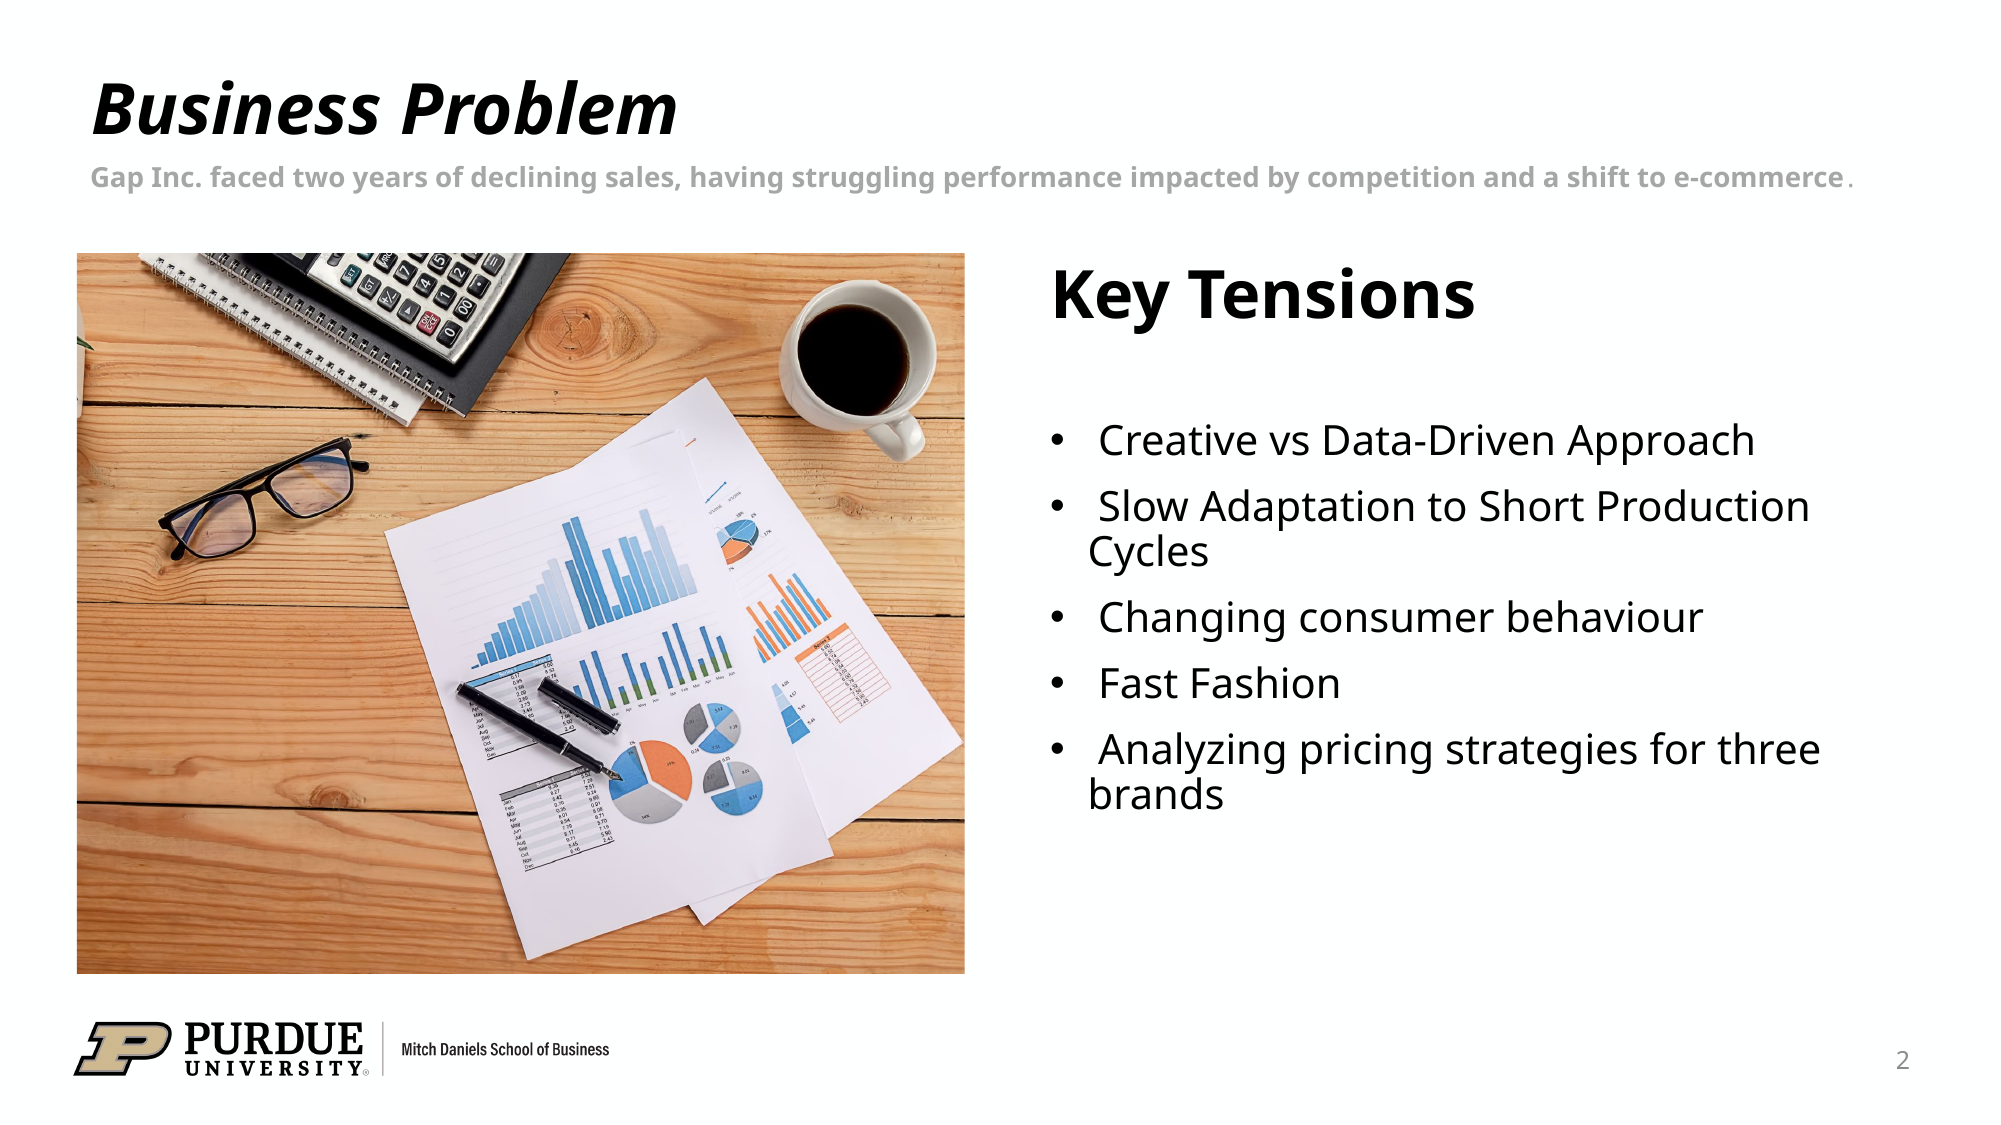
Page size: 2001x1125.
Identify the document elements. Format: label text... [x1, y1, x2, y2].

slide_number 2 [1744, 1031, 1925, 1092]
picture [73, 1019, 623, 1079]
list Key Tensions Creative vs Data-Driven Approach​ Slow Adaptation to Short Production Cycles​ Changing consumer behaviour Fast Fashion Analyzing pricing strategies for three brands [1034, 253, 1925, 974]
title Business Problem [76, 63, 1925, 156]
picture [76, 253, 965, 974]
list Gap Inc. faced two years of declining sales, having struggling performance impacted by competition and a shift to e-commerce. [75, 156, 1925, 217]
